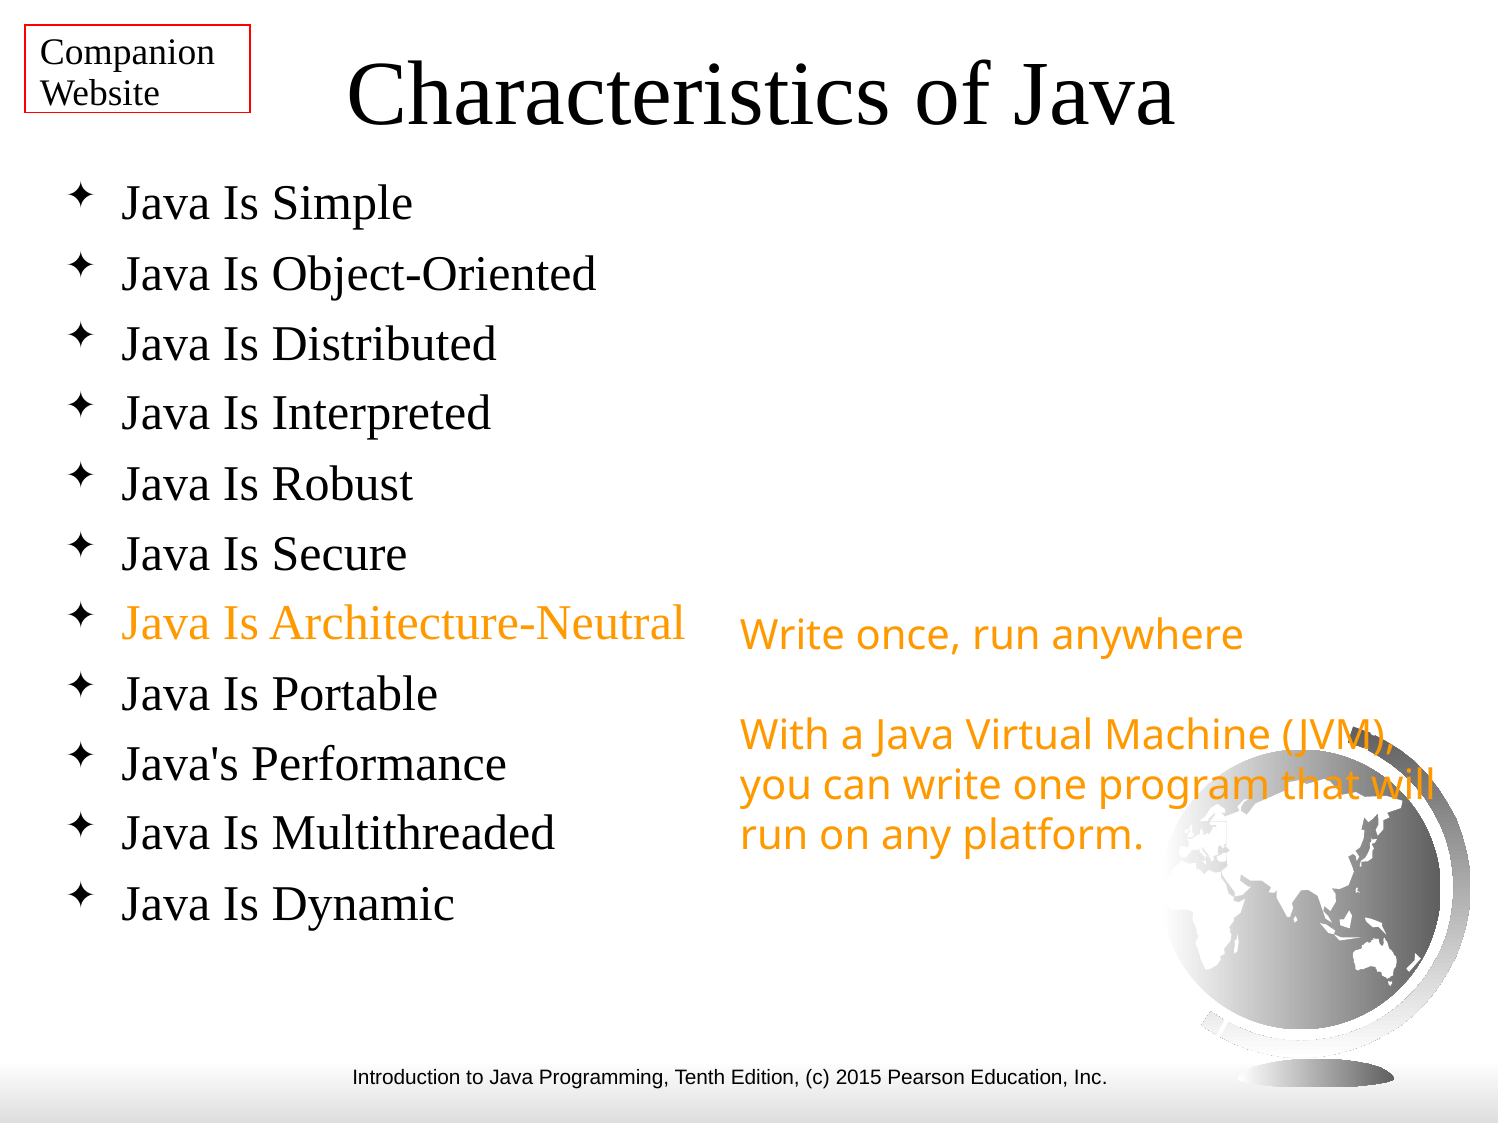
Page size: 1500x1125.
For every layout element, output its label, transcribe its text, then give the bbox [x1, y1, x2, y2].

list Java Is Simple Java Is Object-Oriented Java Is Distributed Java Is Interpreted Java Is Robust Java Is Secure Java Is Architecture-Neutral Java Is Portable Java's Performance Java Is Multithreaded Java Is Dynamic [49, 162, 713, 1026]
title Characteristics of Java [112, 37, 1413, 138]
slide_number [1074, 1049, 1388, 1125]
text_box Write once, run anywhere With a Java Virtual Machine (JVM), you can write one program that will run on any platform. [724, 600, 1475, 865]
text_box Companion Website [24, 24, 250, 113]
